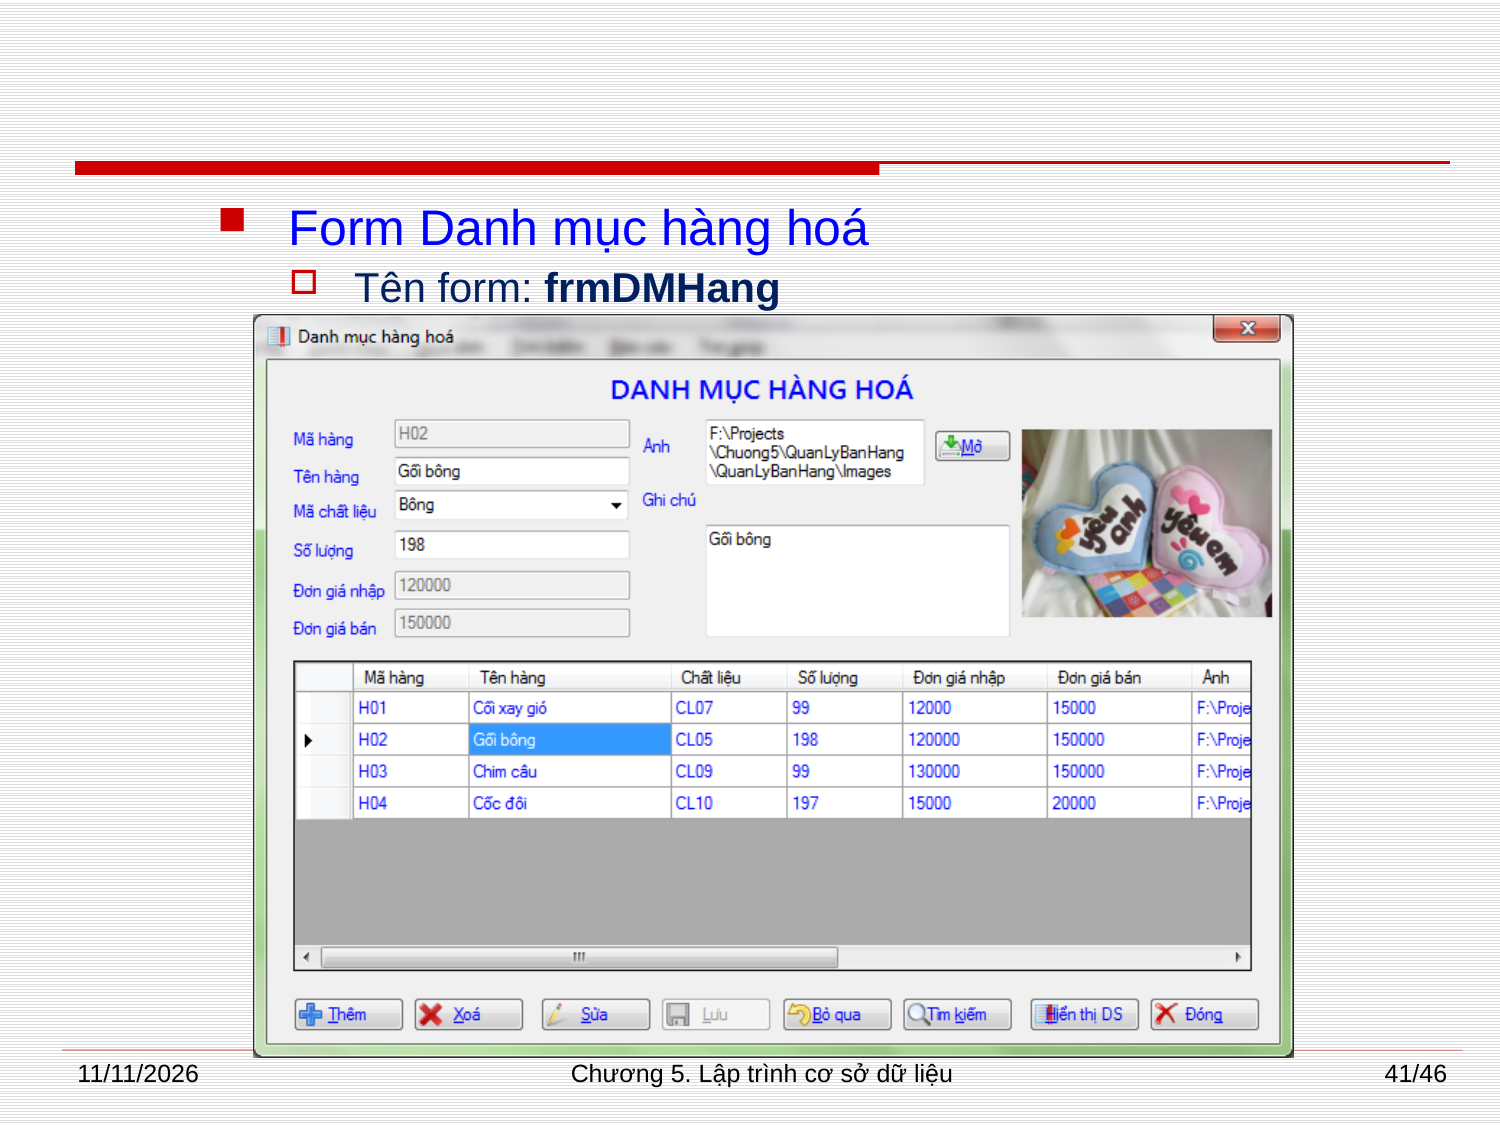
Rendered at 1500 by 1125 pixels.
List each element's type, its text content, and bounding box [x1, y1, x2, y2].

footer Chương 5. Lập trình cơ sở dữ liệu [437, 1066, 1088, 1103]
list Form Danh mục hàng hoá Tên form: frmDMHang [125, 187, 1425, 1038]
picture [253, 314, 1294, 1059]
slide_number 41/46 [1137, 1049, 1463, 1103]
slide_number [62, 1049, 388, 1103]
